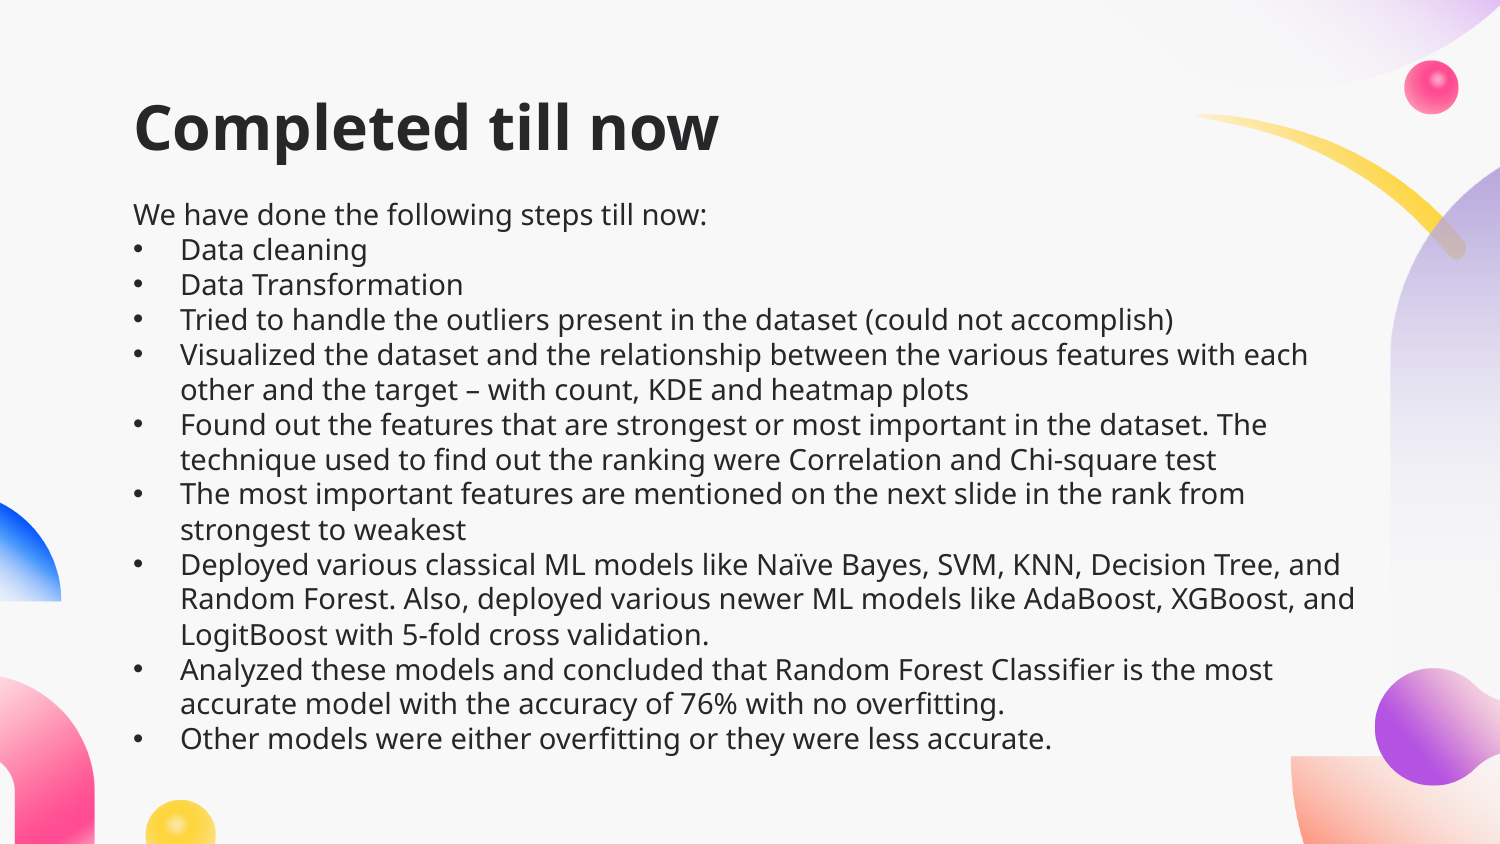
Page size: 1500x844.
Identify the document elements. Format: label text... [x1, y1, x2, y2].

picture [0, 476, 76, 629]
title Completed till now [118, 72, 1382, 167]
picture [0, 675, 249, 844]
picture [919, 0, 1500, 844]
text_box We have done the following steps till now: Data cleaning Data Transformation Tried to handle the outliers present in the dataset (could not accomplish) Visualized the dataset and the relationship between the various features with each other and the target – with count, KDE and heatmap plots Found out the features that are strongest or most important in the dataset. The technique used to find out the ranking were Correlation and Chi-square test The most important features are mentioned on the next slide in the rank from strongest to weakest Deployed various classical ML models like Naïve Bayes, SVM, KNN, Decision Tree, and Random Forest. Also, deployed various newer ML models like AdaBoost, XGBoost, and LogitBoost with 5-fold cross validation. Analyzed these models and concluded that Random Forest Classifier is the most accurate model with the accuracy of 76% with no overfitting. Other models were either overfitting or they were less accurate. [118, 181, 1382, 698]
